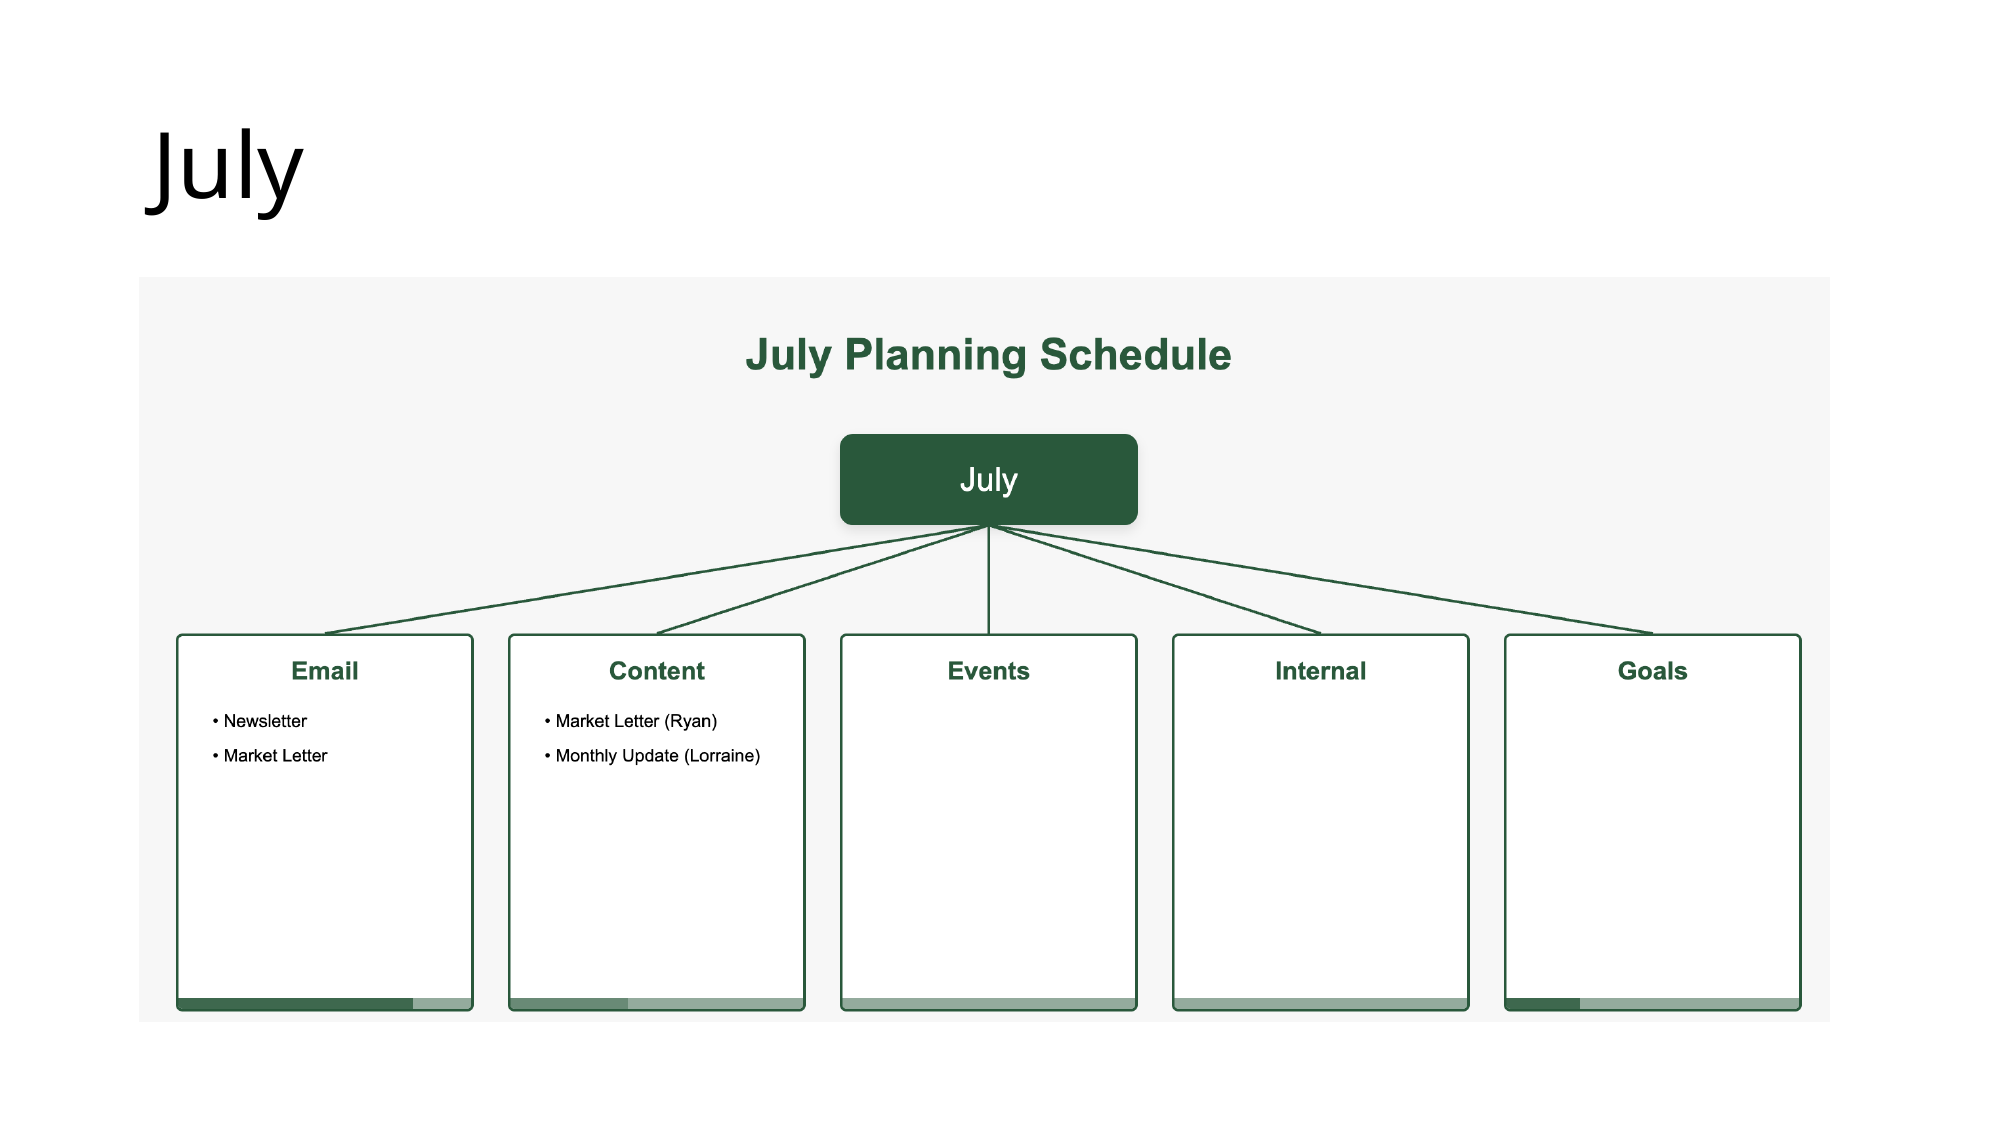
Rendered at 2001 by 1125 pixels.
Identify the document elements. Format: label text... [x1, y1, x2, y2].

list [139, 276, 1830, 1023]
title July [137, 59, 1863, 278]
